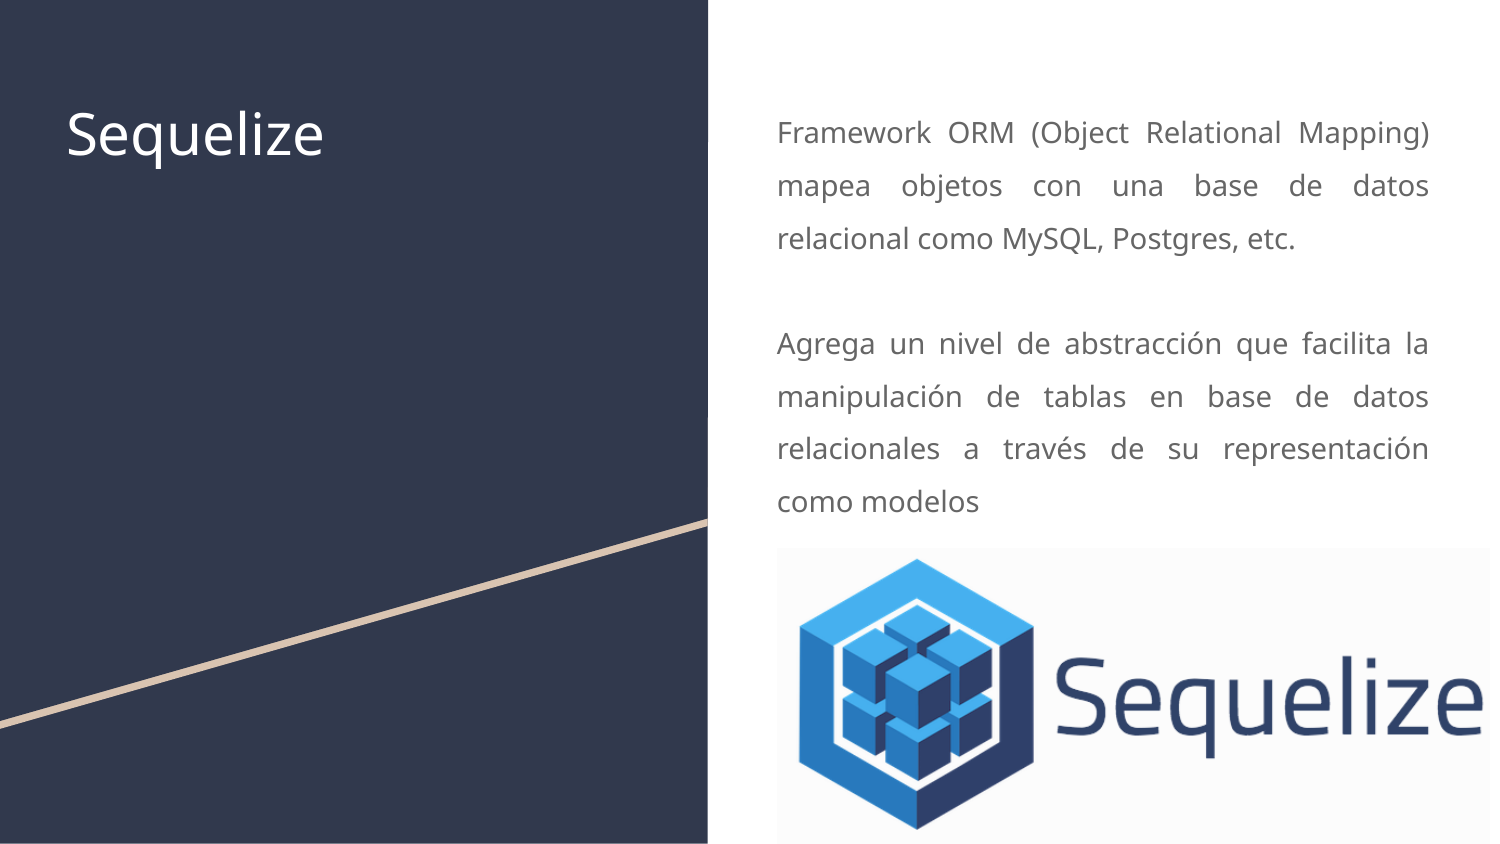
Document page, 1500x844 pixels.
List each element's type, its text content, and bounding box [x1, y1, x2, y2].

picture [777, 548, 1490, 844]
title Sequelize [51, 82, 660, 494]
list Framework ORM (Object Relational Mapping) mapea objetos con una base de datos relacional como MySQL, Postgres, etc. Agrega un nivel de abstracción que facilita la manipulación de tablas en base de datos relacionales a través de su representación como modelos [761, 82, 1446, 539]
